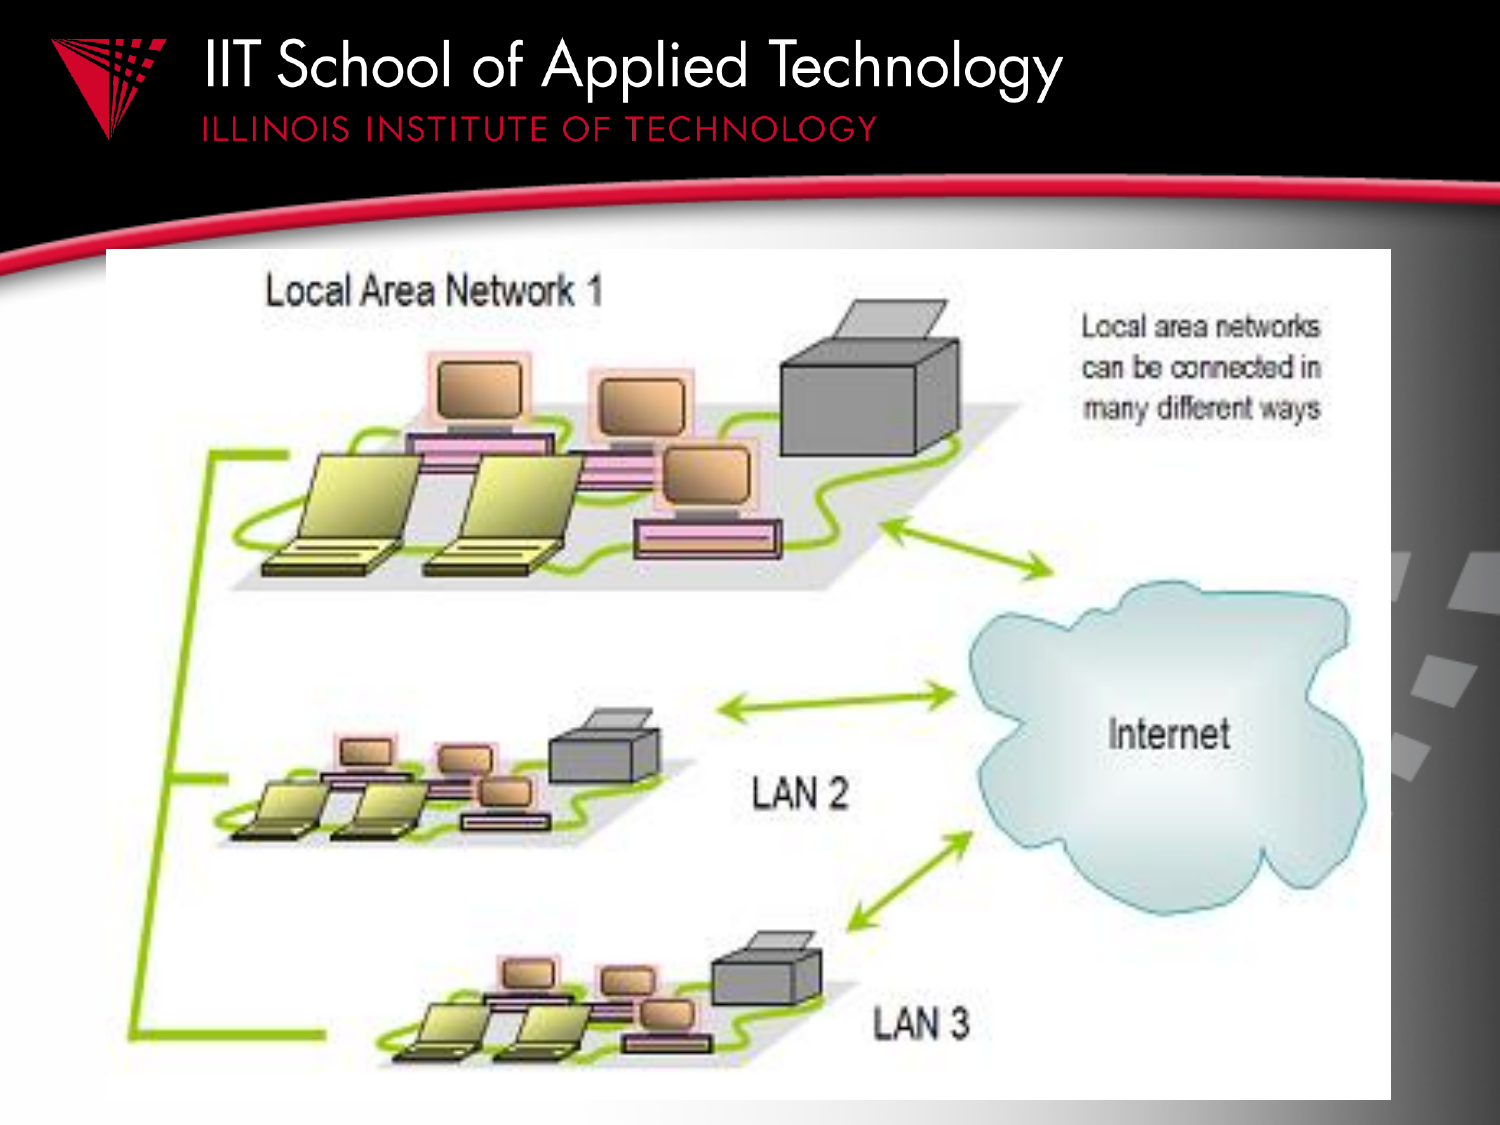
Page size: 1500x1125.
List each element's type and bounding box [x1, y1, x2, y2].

list [106, 249, 1391, 1101]
picture [0, 0, 1500, 1125]
